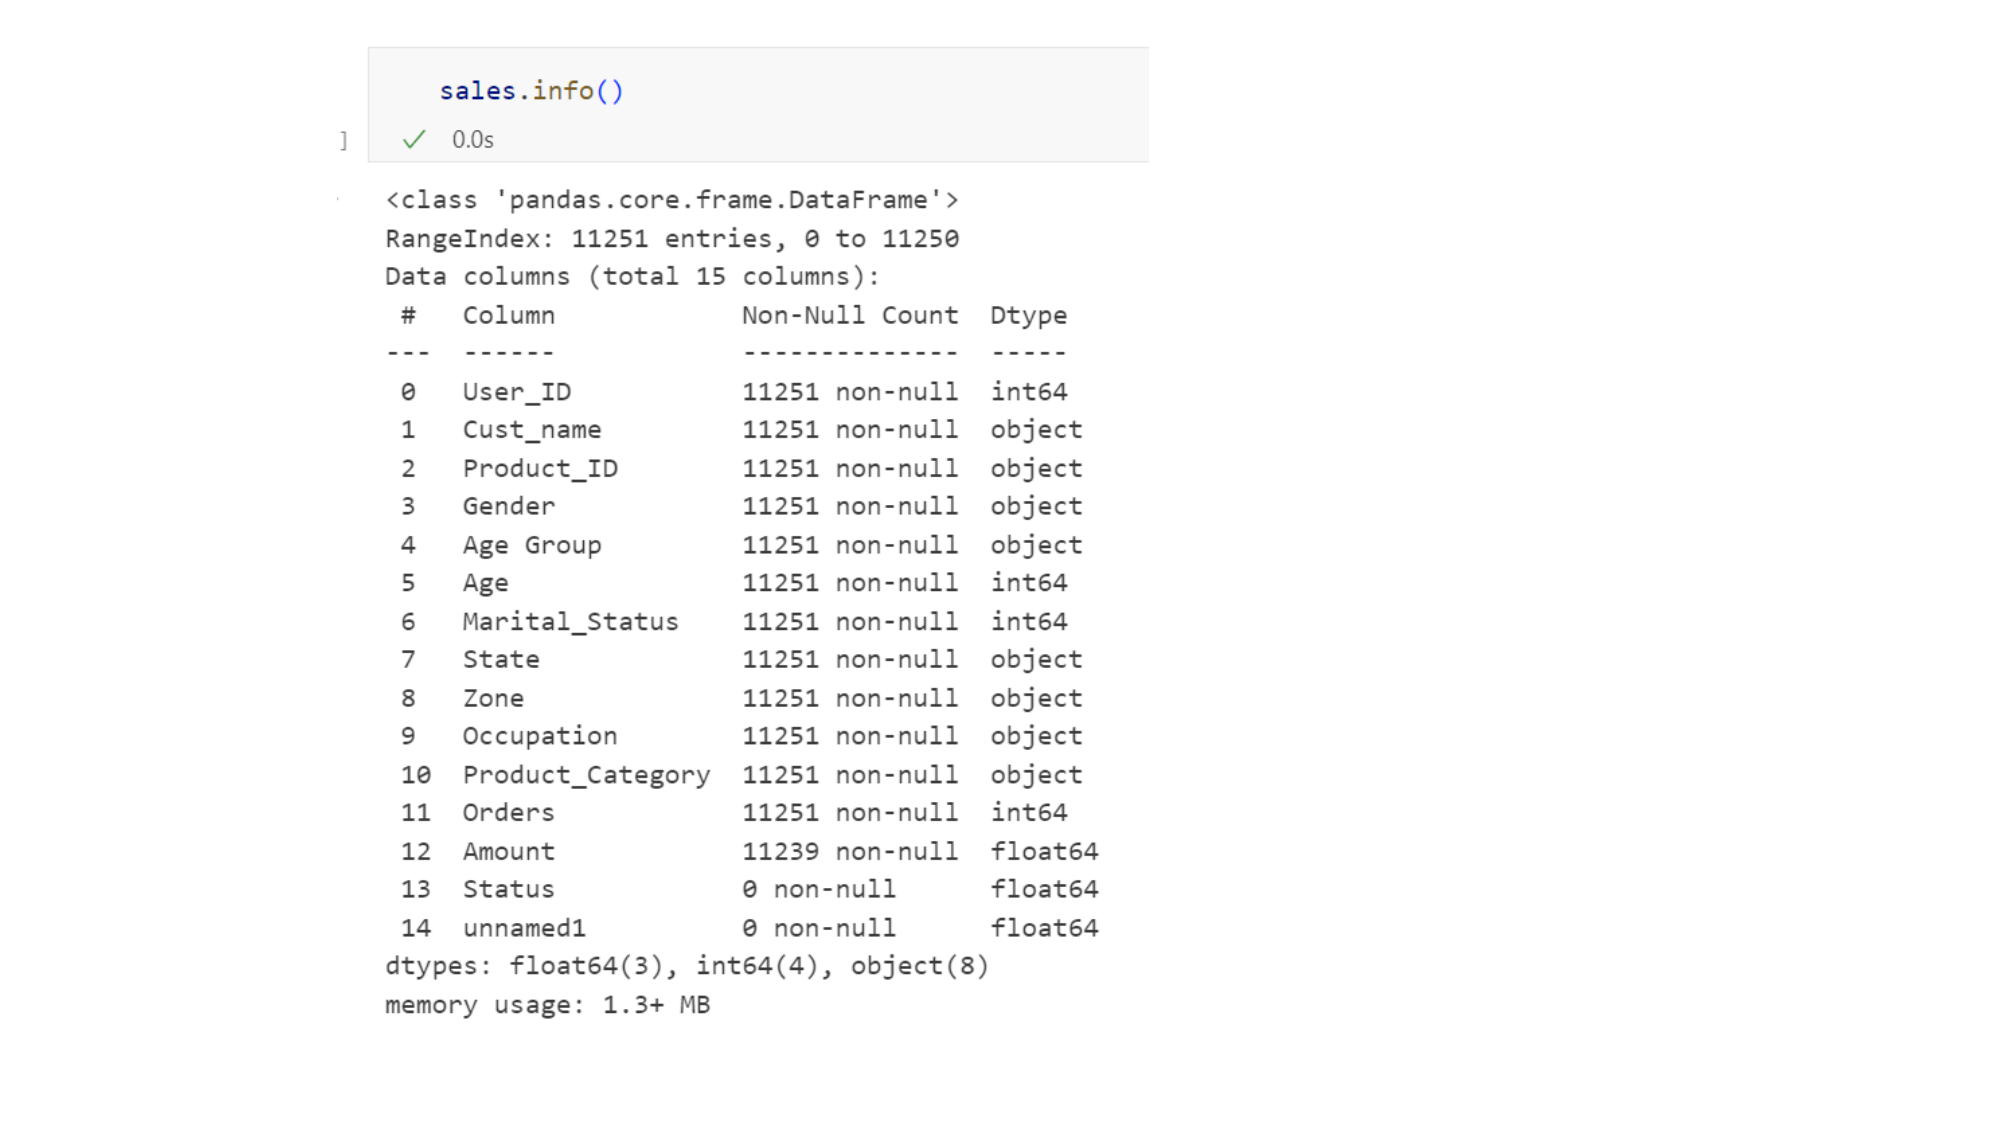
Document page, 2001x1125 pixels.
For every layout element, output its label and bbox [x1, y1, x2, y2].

picture [337, 39, 1149, 1055]
